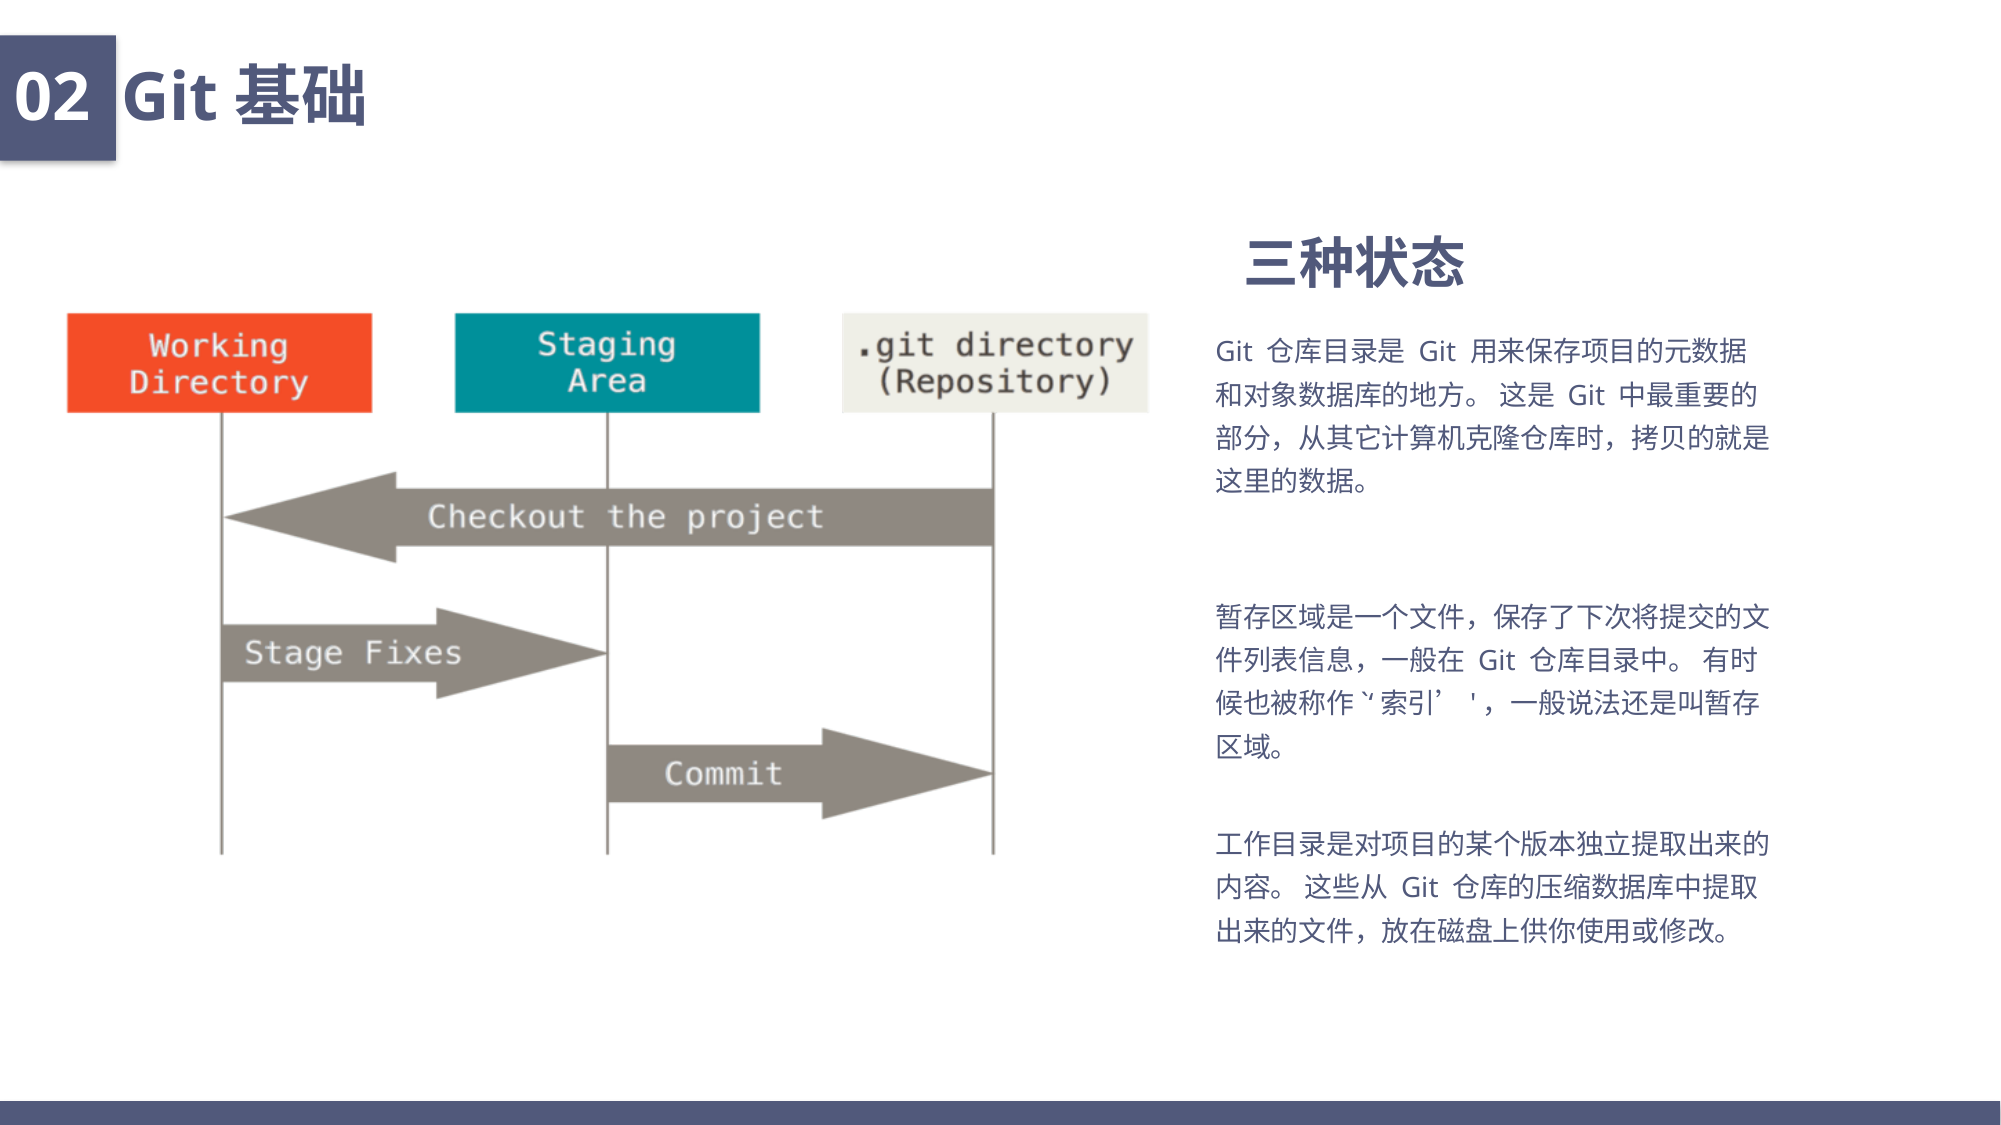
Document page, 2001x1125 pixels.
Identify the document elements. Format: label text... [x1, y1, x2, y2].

text_box [0, 1100, 2001, 1125]
text_box 暂存区域是一个文件，保存了下次将提交的文件列表信息，一般在 Git 仓库目录中。 有时候也被称作`‘索引’'，一般说法还是叫暂存区域。 [1200, 582, 1788, 771]
picture [57, 303, 1163, 881]
text_box 工作目录是对项目的某个版本独立提取出来的内容。 这些从 Git 仓库的压缩数据库中提取出来的文件，放在磁盘上供你使用或修改。 [1200, 809, 1788, 955]
text_box 三种状态 [1229, 220, 1481, 303]
text_box Git 仓库目录是 Git 用来保存项目的元数据和对象数据库的地方。 这是 Git 中最重要的部分，从其它计算机克隆仓库时，拷贝的就是这里的数据。 [1200, 316, 1788, 505]
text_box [0, 35, 374, 161]
